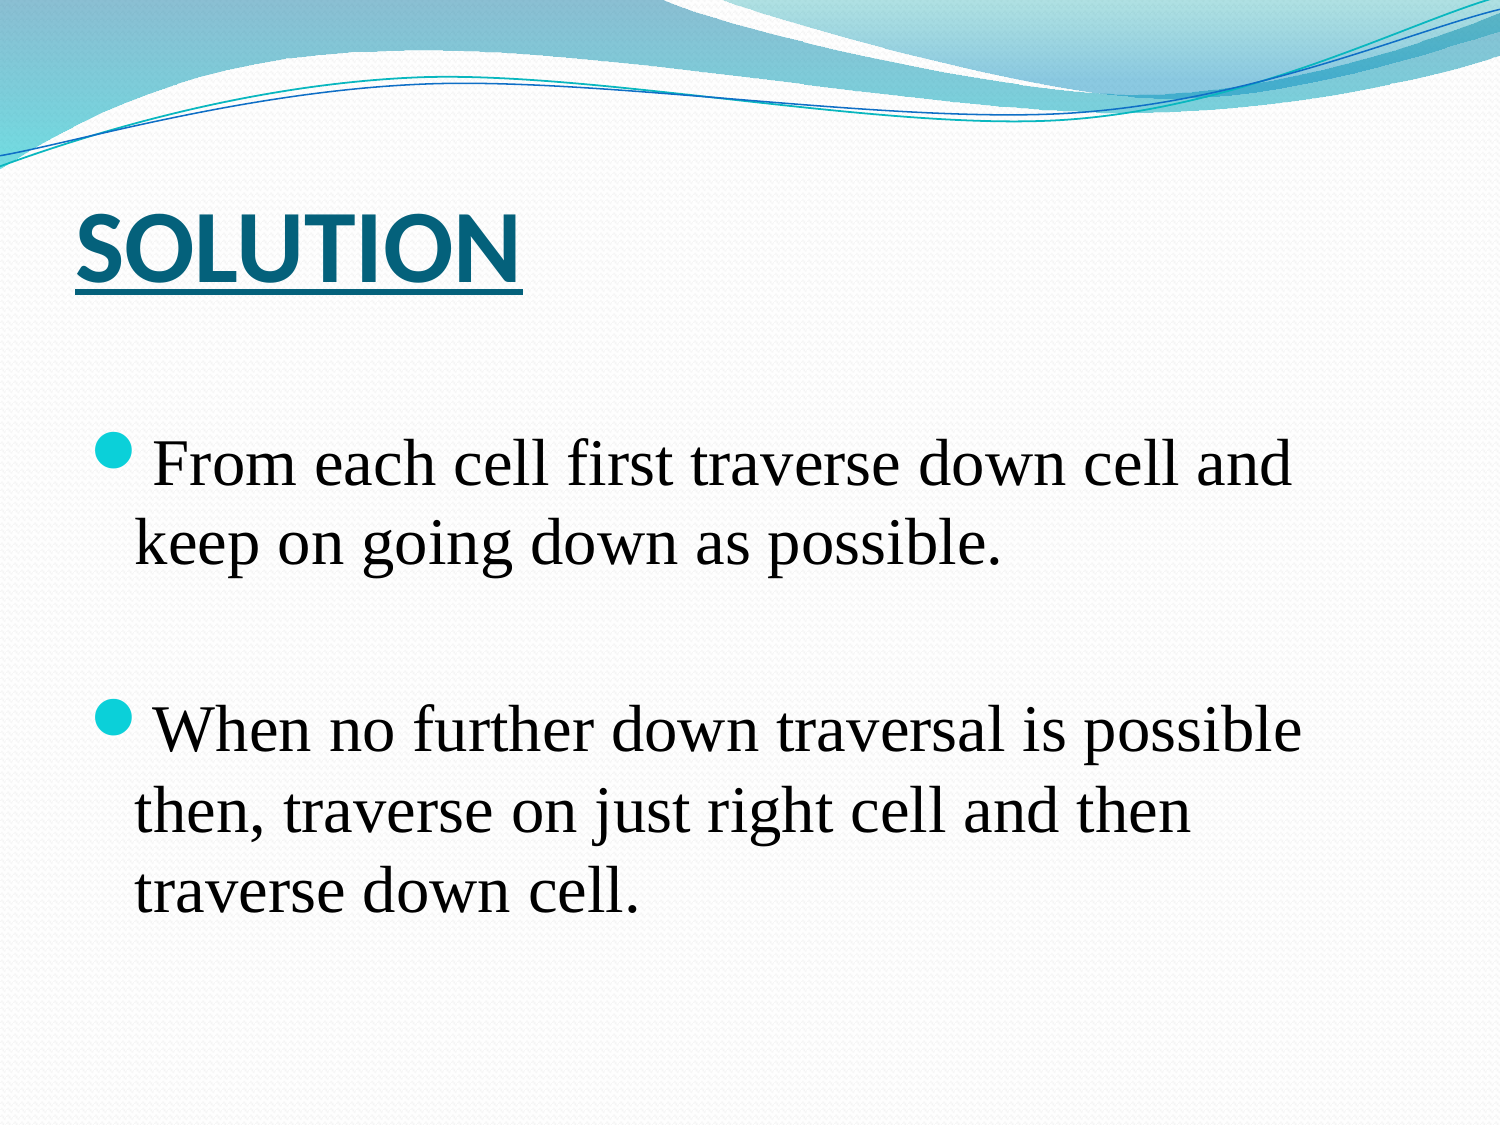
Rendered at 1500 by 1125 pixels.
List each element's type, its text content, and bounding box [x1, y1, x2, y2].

list From each cell first traverse down cell and keep on going down as possible. When no further down traversal is possible then, traverse on just right cell and then traverse down cell. [75, 317, 1425, 1038]
title SOLUTION [75, 115, 1425, 303]
